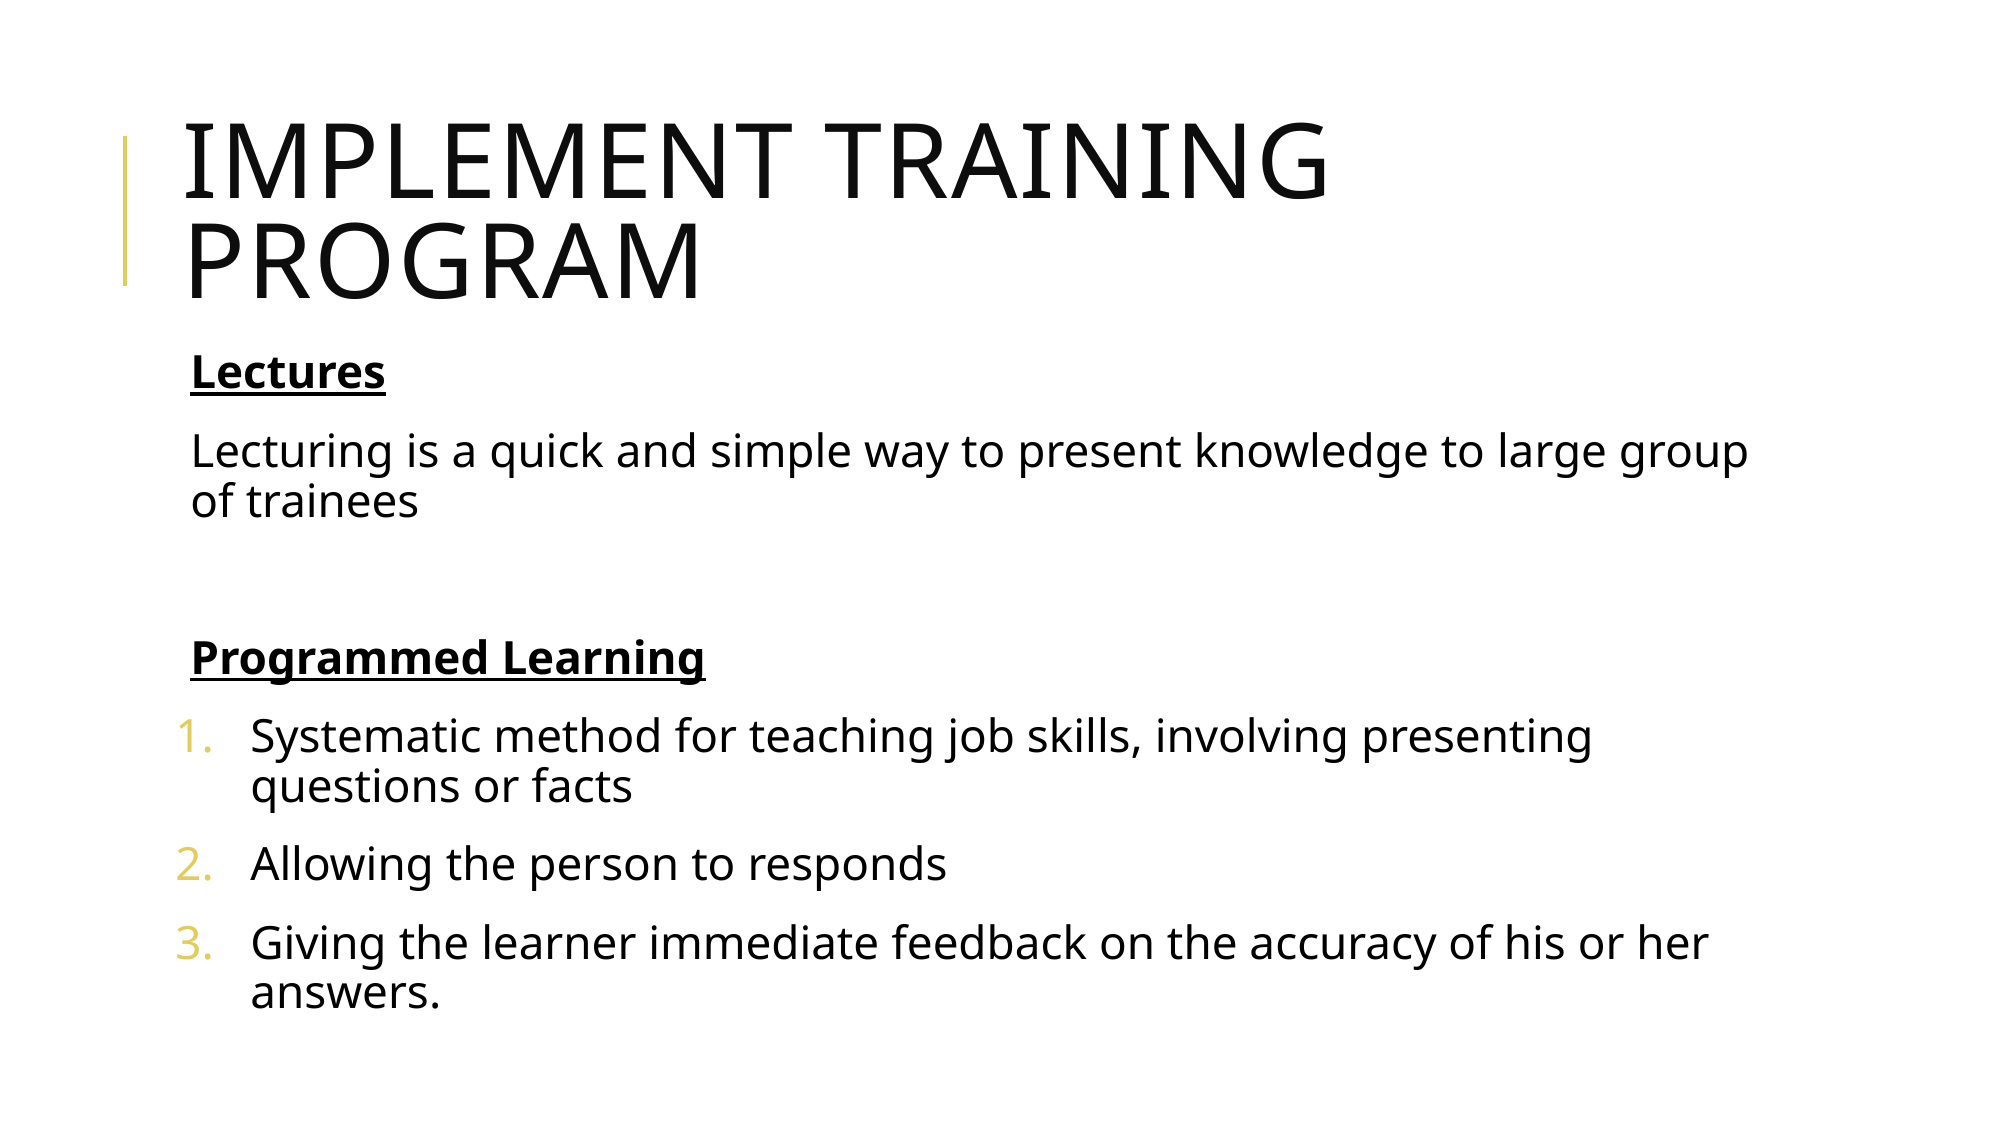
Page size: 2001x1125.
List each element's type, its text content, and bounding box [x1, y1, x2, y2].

title Implement training program [168, 96, 1763, 341]
list Lectures Lecturing is a quick and simple way to present knowledge to large group of trainees Programmed Learning Systematic method for teaching job skills, involving presenting questions or facts Allowing the person to responds Giving the learner immediate feedback on the accuracy of his or her answers. [168, 341, 1763, 1035]
